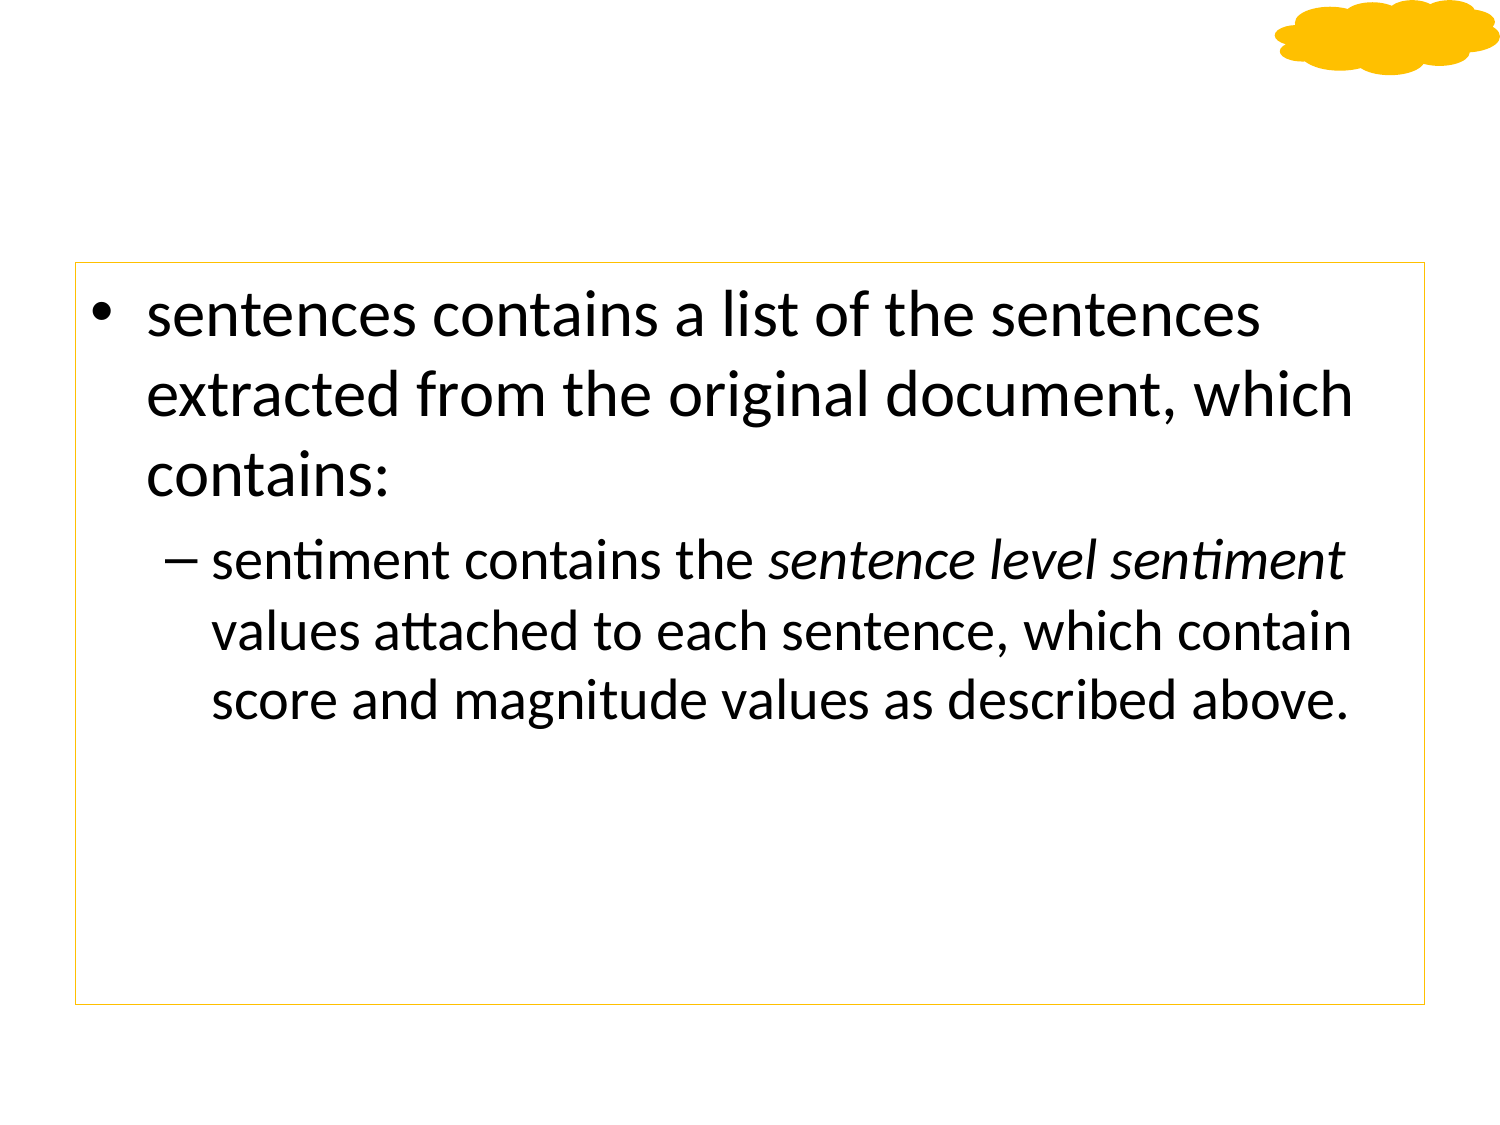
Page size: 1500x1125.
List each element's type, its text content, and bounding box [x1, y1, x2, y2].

list sentences contains a list of the sentences extracted from the original document, which contains: sentiment contains the sentence level sentiment values attached to each sentence, which contain score and magnitude values as described above. [75, 262, 1425, 1005]
